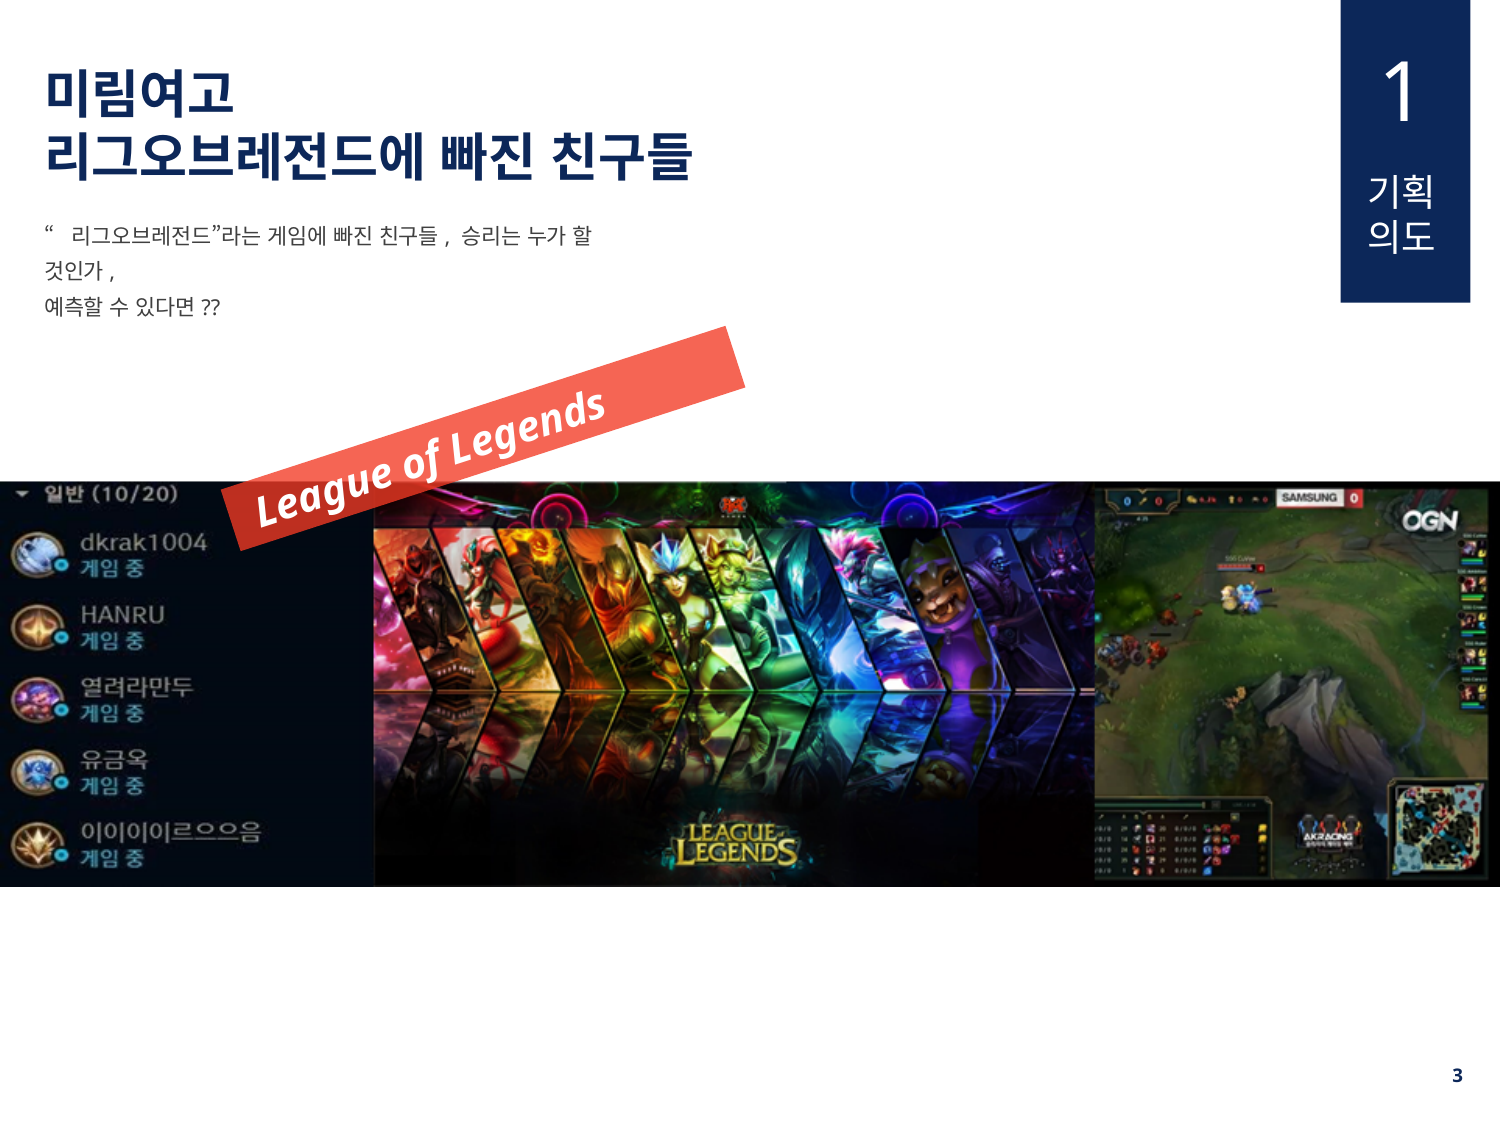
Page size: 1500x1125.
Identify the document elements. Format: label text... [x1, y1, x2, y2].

slide_number 2 [1128, 1046, 1478, 1107]
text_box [228, 319, 761, 474]
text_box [1363, 30, 1459, 150]
text_box 미림여고 리그오브레전드에 빠진 친구들 [29, 54, 727, 195]
text_box “리그오브레전드”라는 게임에 빠진 친구들, 승리는 누가 할 것인가, 예측할 수 있다면?? [29, 205, 668, 327]
picture [0, 477, 1500, 887]
text_box [1338, 0, 1473, 305]
text_box 기획의도 [1352, 161, 1471, 266]
